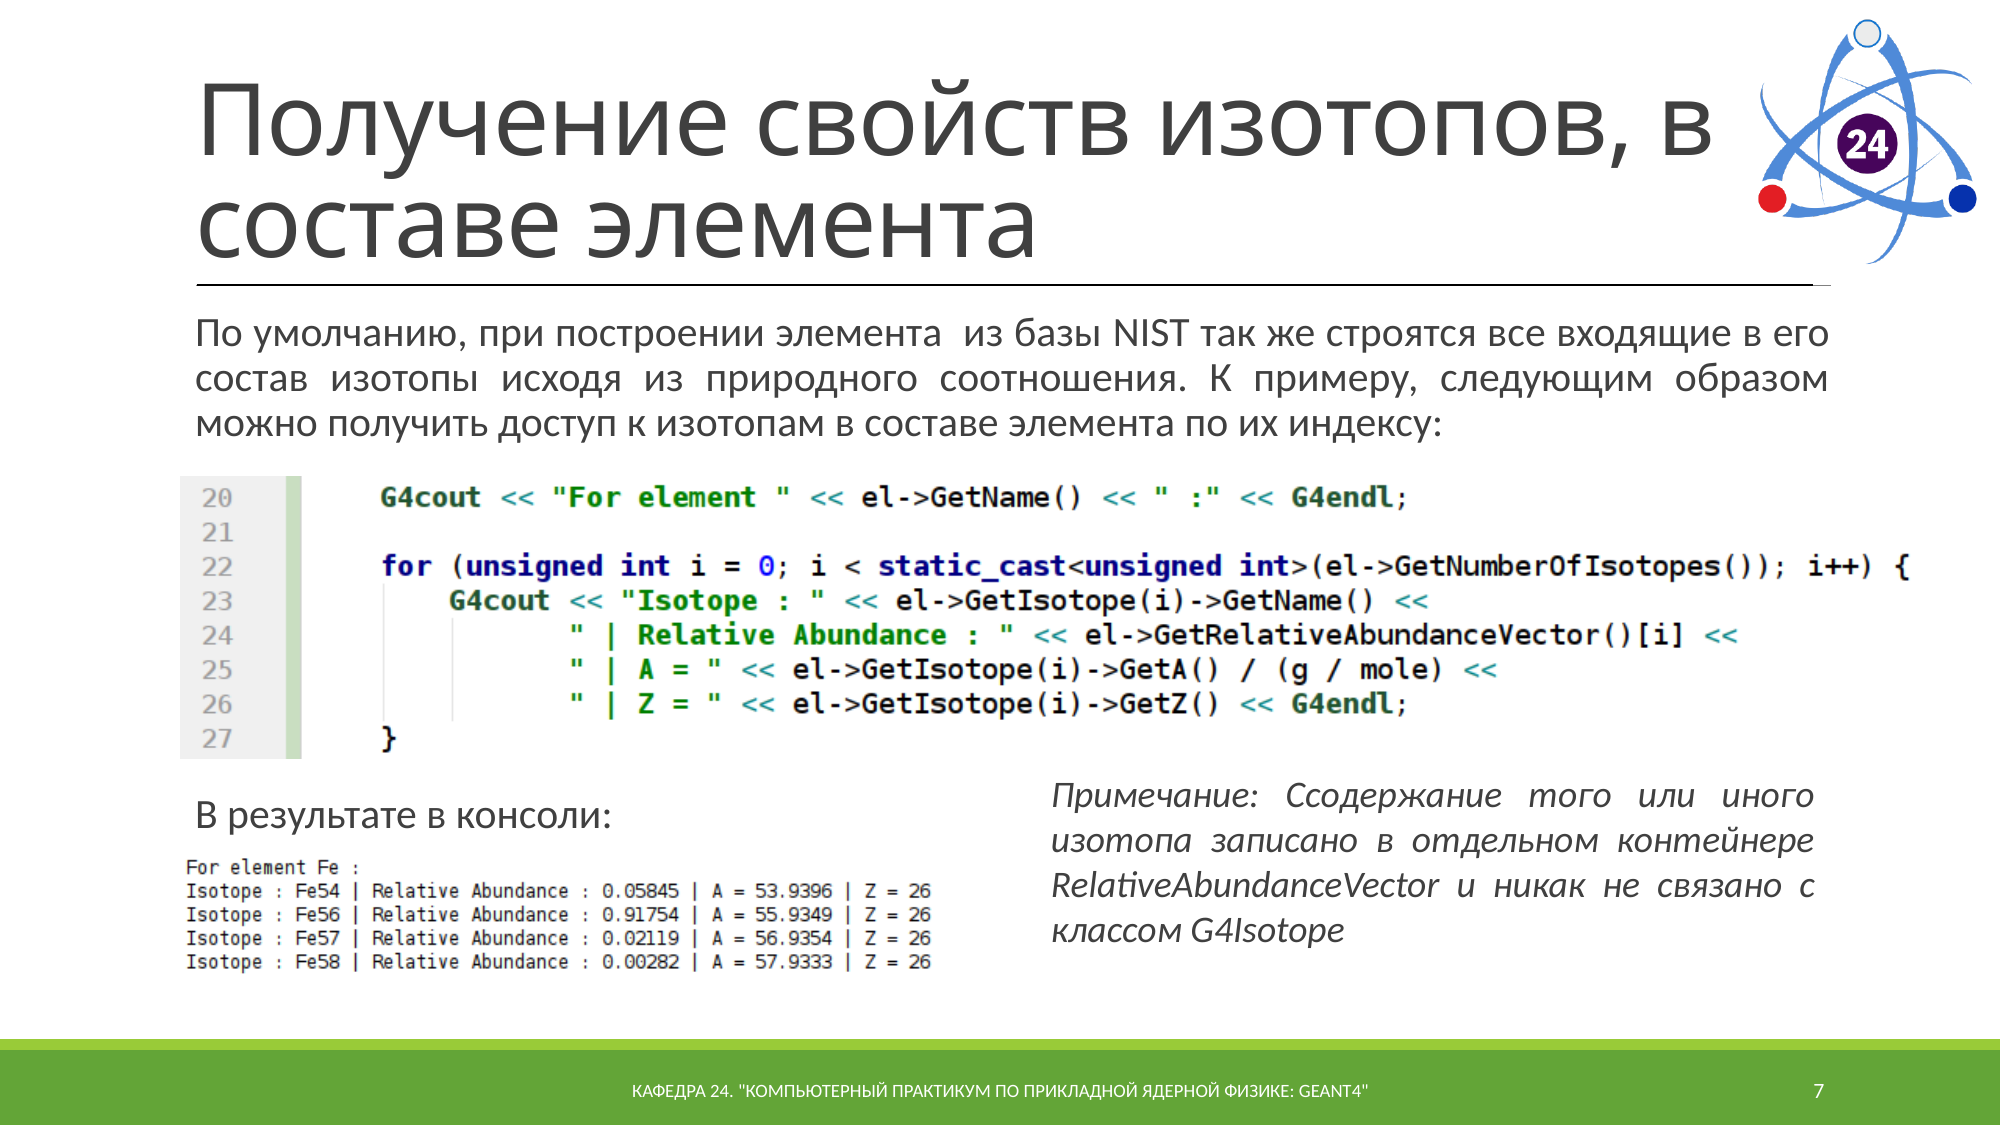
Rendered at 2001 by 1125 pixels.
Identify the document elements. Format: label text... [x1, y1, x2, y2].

footer Кафедра 24. "Компьютерный практикум по прикладной ядерной физике: Geant4" [604, 1059, 1396, 1120]
slide_number 7 [1624, 1059, 1840, 1120]
picture [1696, 0, 2001, 321]
title Получение свойств изотопов, в составе элемента [180, 47, 1830, 285]
picture [179, 853, 950, 983]
text_box В результате в консоли: [179, 785, 1036, 851]
picture [179, 475, 1968, 760]
text_box Примечание: Cсодержание того или иного изотопа записано в отдельном контейнере RelativeAbundanceVector и никак не связано с классом G4Isotope [1036, 770, 1830, 958]
list По умолчанию, при построении элемента из базы NIST так же строятся все входящие в его состав изотопы исходя из природного соотношения. К примеру, следующим образом можно получить доступ к изотопам в составе элемента по их индексу: [180, 302, 1830, 467]
